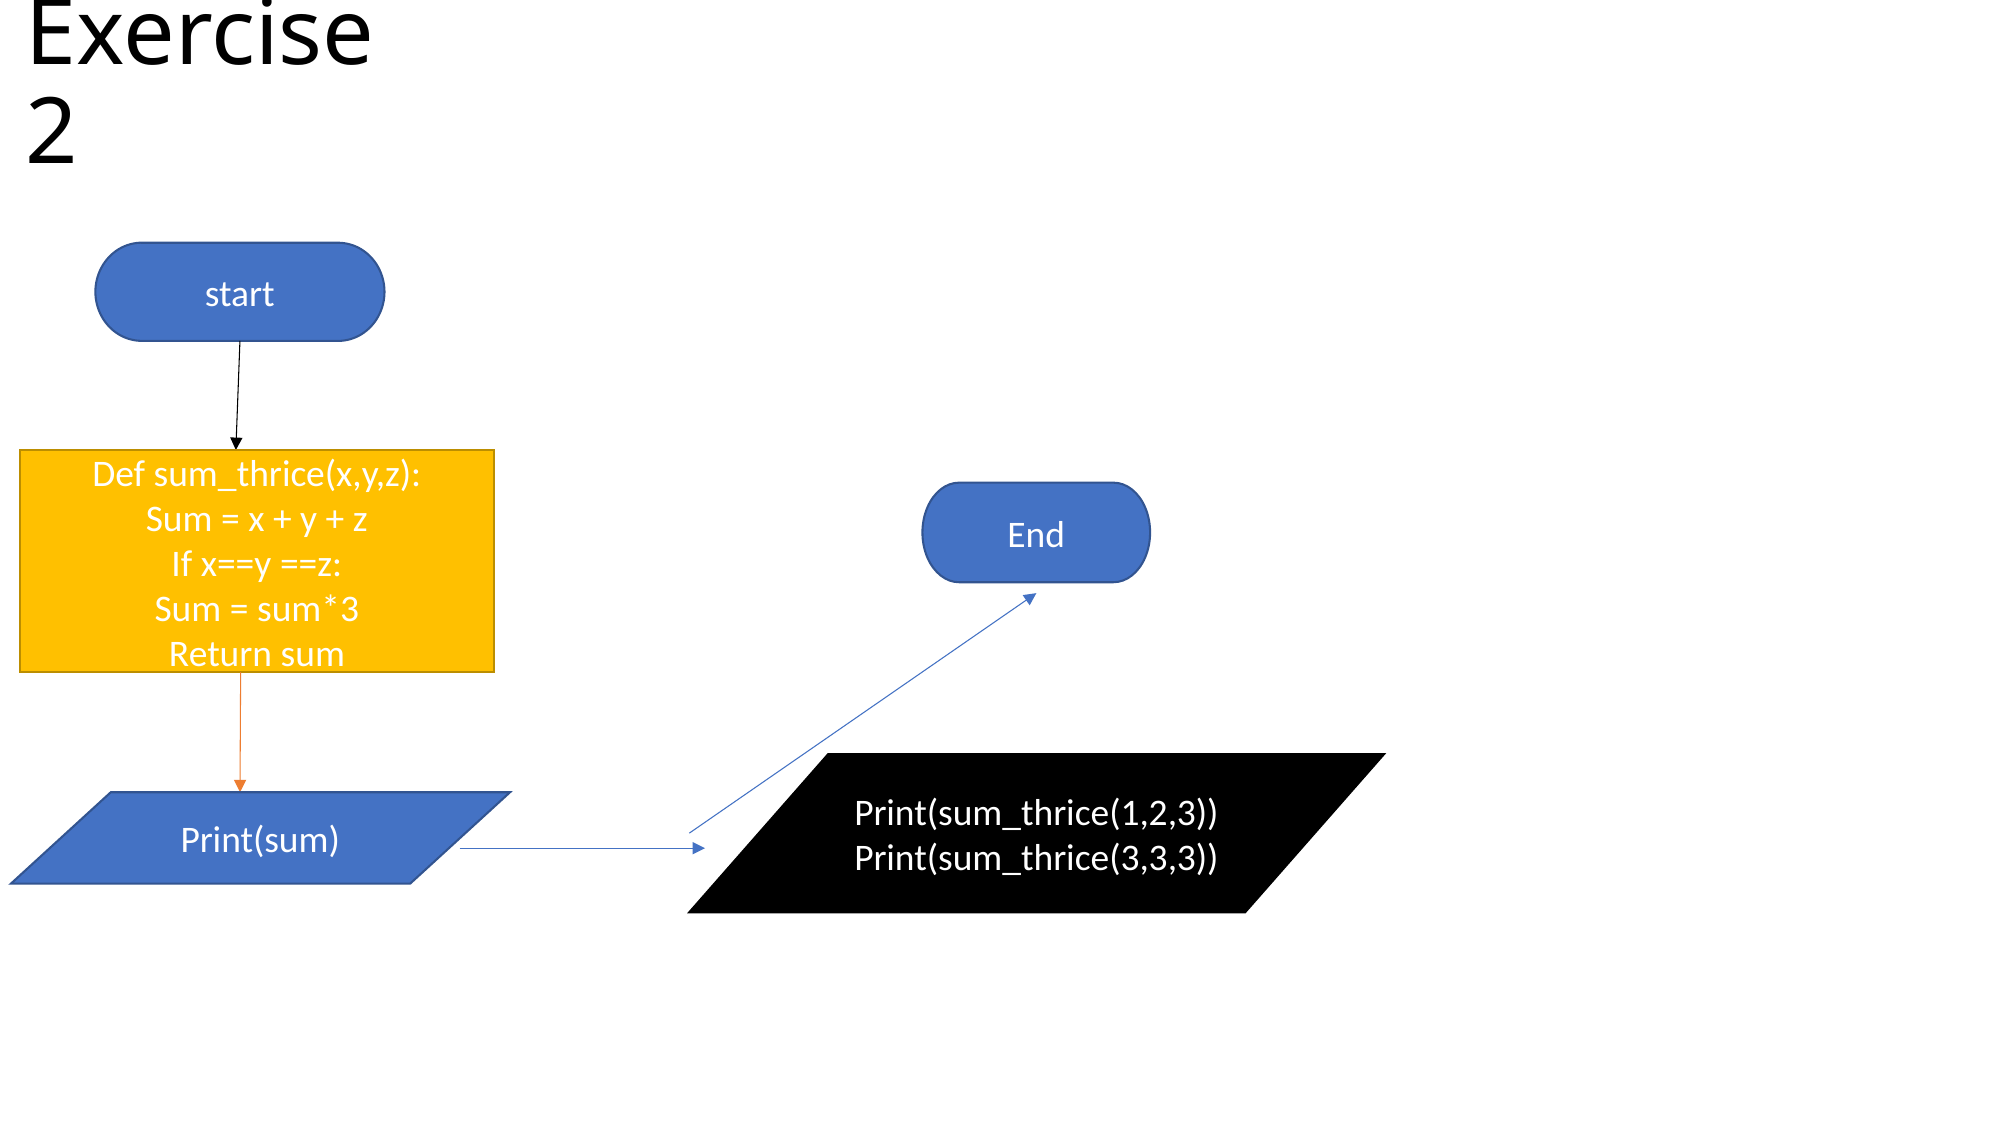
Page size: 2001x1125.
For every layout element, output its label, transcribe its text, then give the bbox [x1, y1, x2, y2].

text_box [235, 340, 240, 450]
text_box start [94, 241, 386, 342]
text_box End [921, 481, 1152, 584]
text_box Def sum_thrice(x,y,z): Sum = x + y + z If x==y ==z: Sum = sum*3 Return sum [19, 449, 495, 673]
title Exercise 2 [10, 10, 460, 159]
text_box Print(sum_thrice(1,2,3)) Print(sum_thrice(3,3,3)) [687, 753, 1387, 914]
text_box Print(sum) [8, 791, 513, 885]
